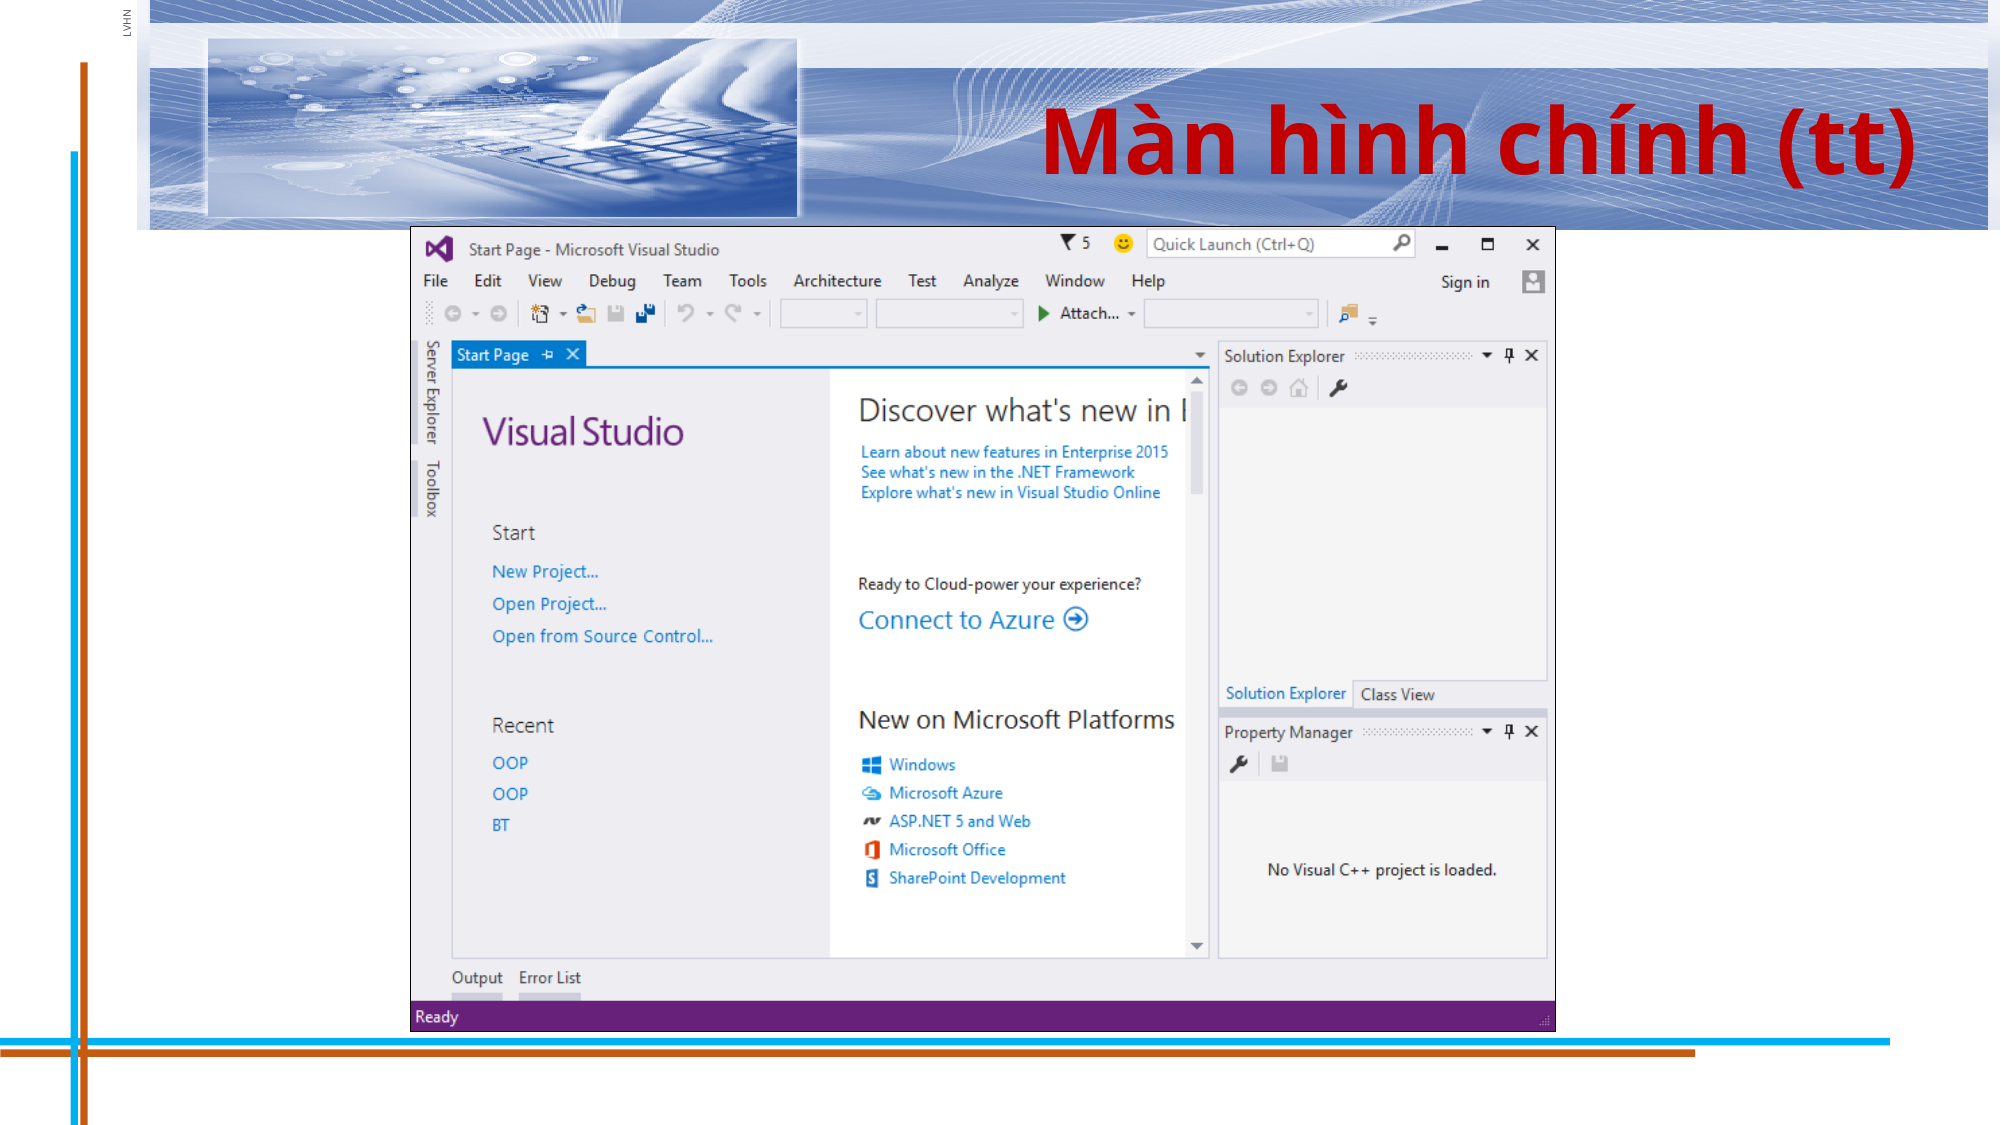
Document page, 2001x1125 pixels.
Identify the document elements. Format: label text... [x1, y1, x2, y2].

title Màn hình chính (tt) [137, 36, 1934, 254]
picture [410, 226, 1556, 1032]
